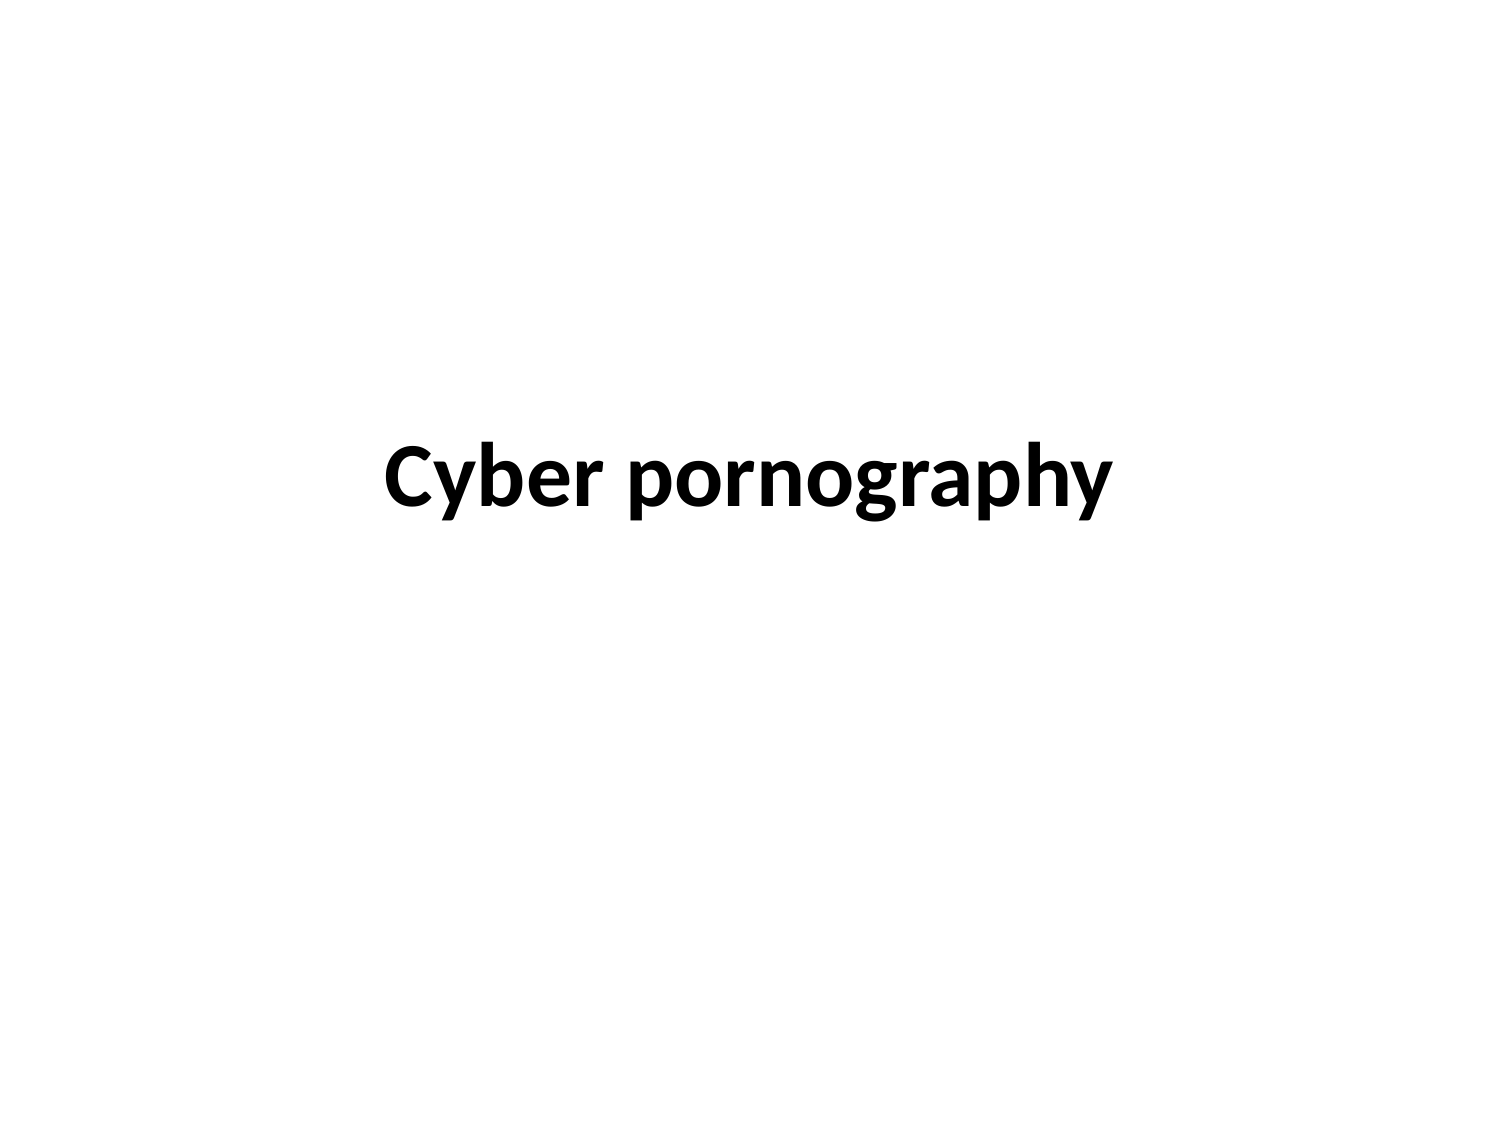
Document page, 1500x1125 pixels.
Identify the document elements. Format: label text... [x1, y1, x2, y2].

title Cyber pornography [112, 349, 1388, 591]
